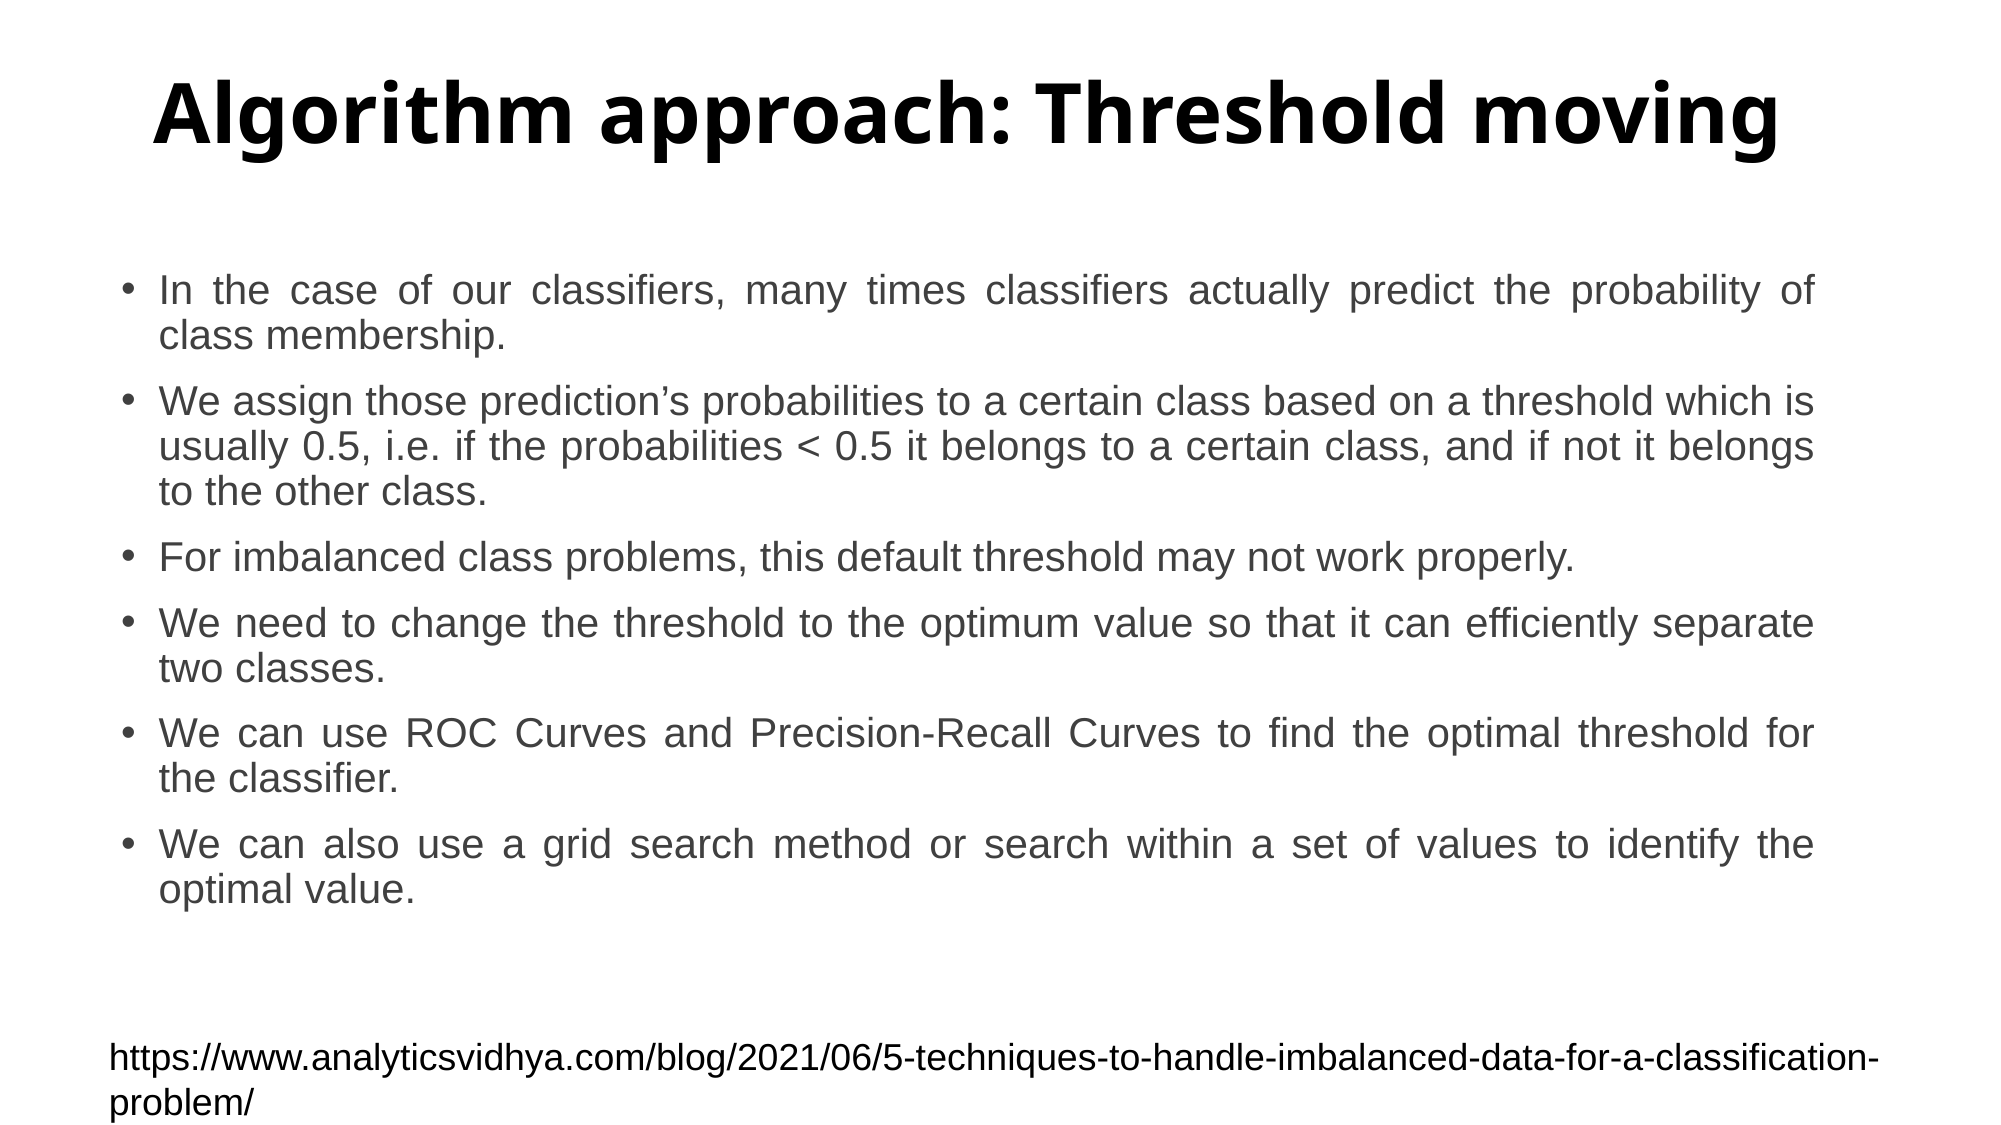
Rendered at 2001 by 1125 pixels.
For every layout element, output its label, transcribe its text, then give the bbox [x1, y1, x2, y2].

text_box https://www.analyticsvidhya.com/blog/2021/06/5-techniques-to-handle-imbalanced-data-for-a-classification-problem/ [94, 1025, 1962, 1125]
title Algorithm approach: Threshold moving [106, 42, 1832, 191]
list In the case of our classifiers, many times classifiers actually predict the probability of class membership. We assign those prediction’s probabilities to a certain class based on a threshold which is usually 0.5, i.e. if the probabilities < 0.5 it belongs to a certain class, and if not it belongs to the other class. For imbalanced class problems, this default threshold may not work properly. We need to change the threshold to the optimum value so that it can efficiently separate two classes. We can use ROC Curves and Precision-Recall Curves to find the optimal threshold for the classifier. We can also use a grid search method or search within a set of values to identify the optimal value. [106, 261, 1832, 975]
